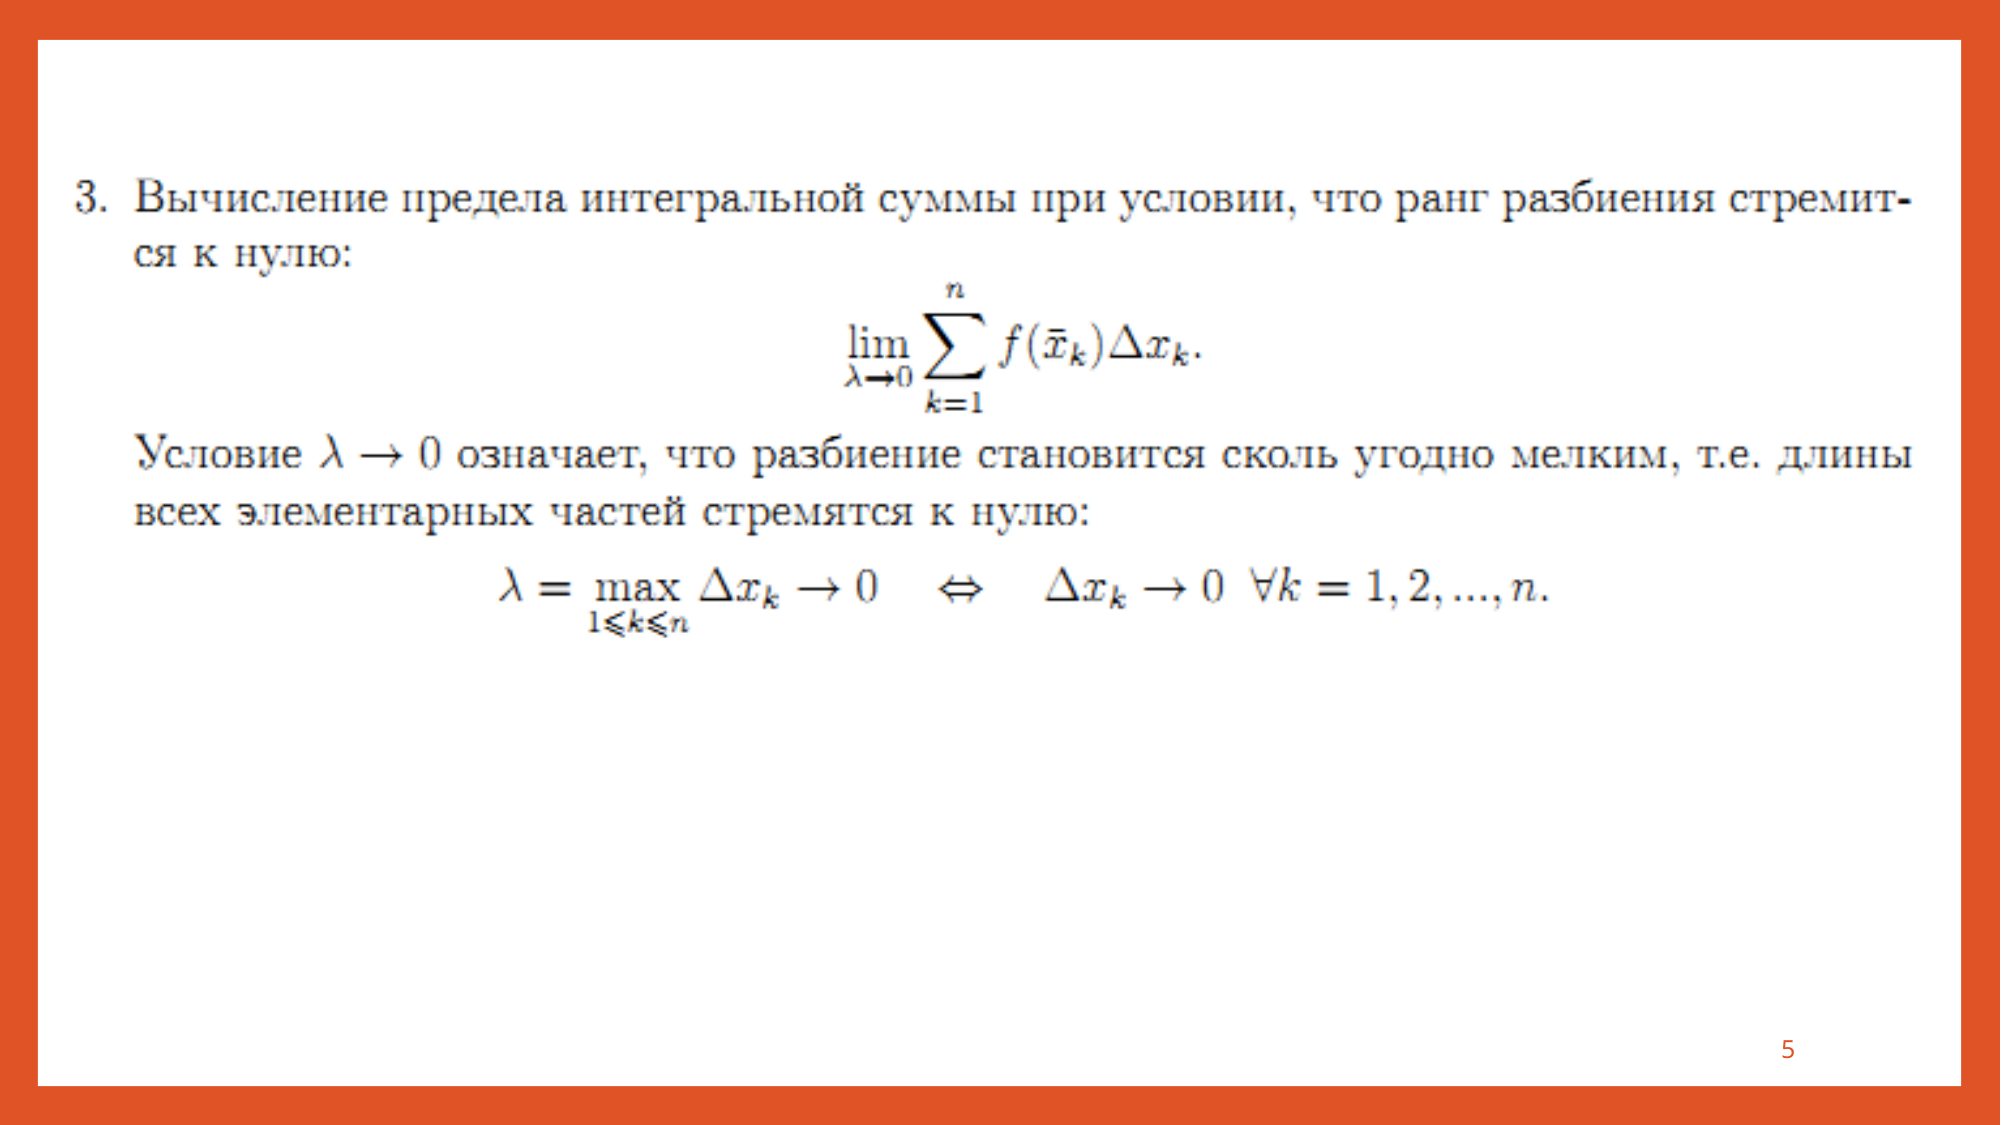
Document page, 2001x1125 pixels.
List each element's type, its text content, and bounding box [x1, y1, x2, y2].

picture [49, 168, 1933, 660]
slide_number 5 [1530, 1020, 1811, 1081]
